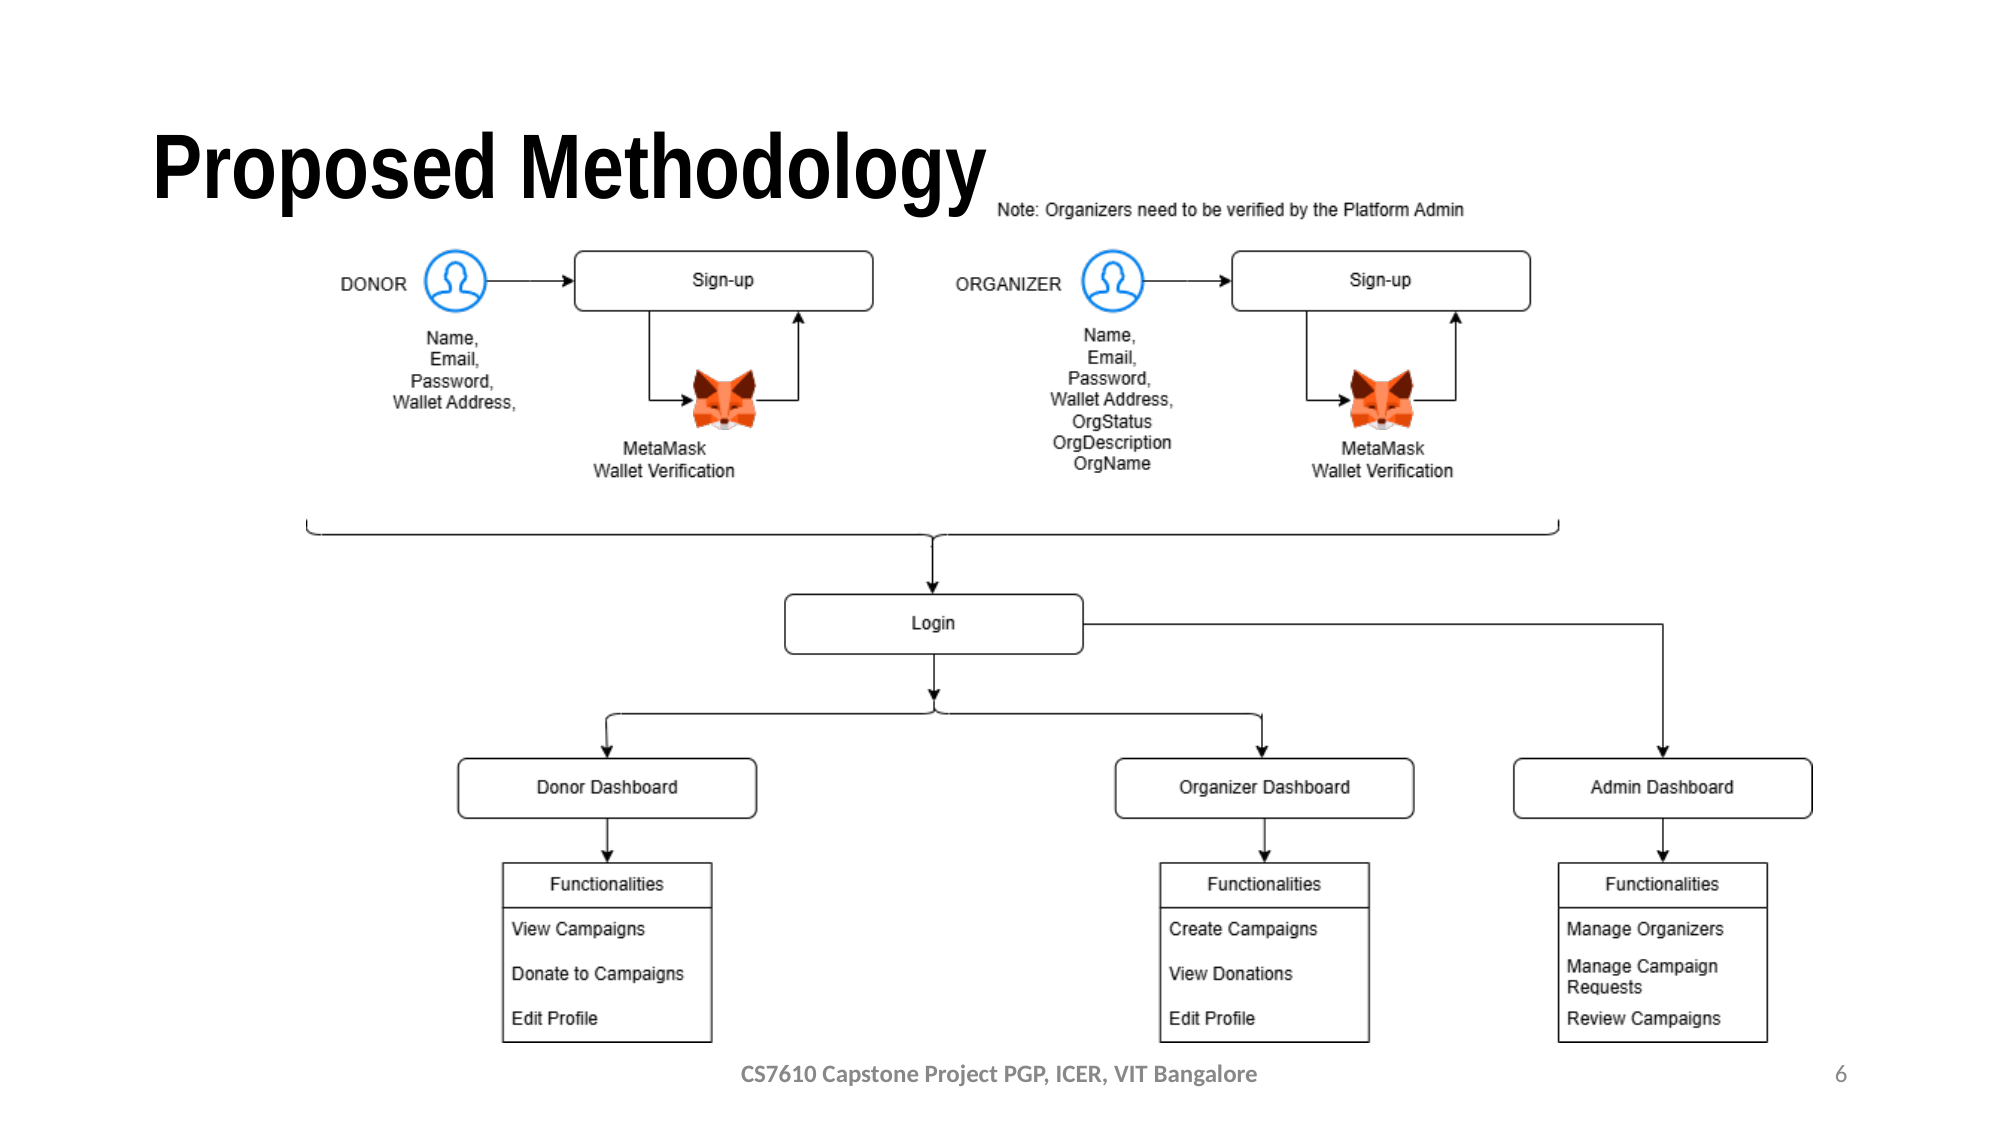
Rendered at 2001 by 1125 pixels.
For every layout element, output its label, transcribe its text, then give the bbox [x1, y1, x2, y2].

title Proposed Methodology [137, 59, 1863, 278]
slide_number 6 [1412, 1042, 1863, 1103]
footer CS7610 Capstone Project PGP, ICER, VIT Bangalore [662, 1052, 1338, 1103]
picture [305, 188, 1813, 1043]
